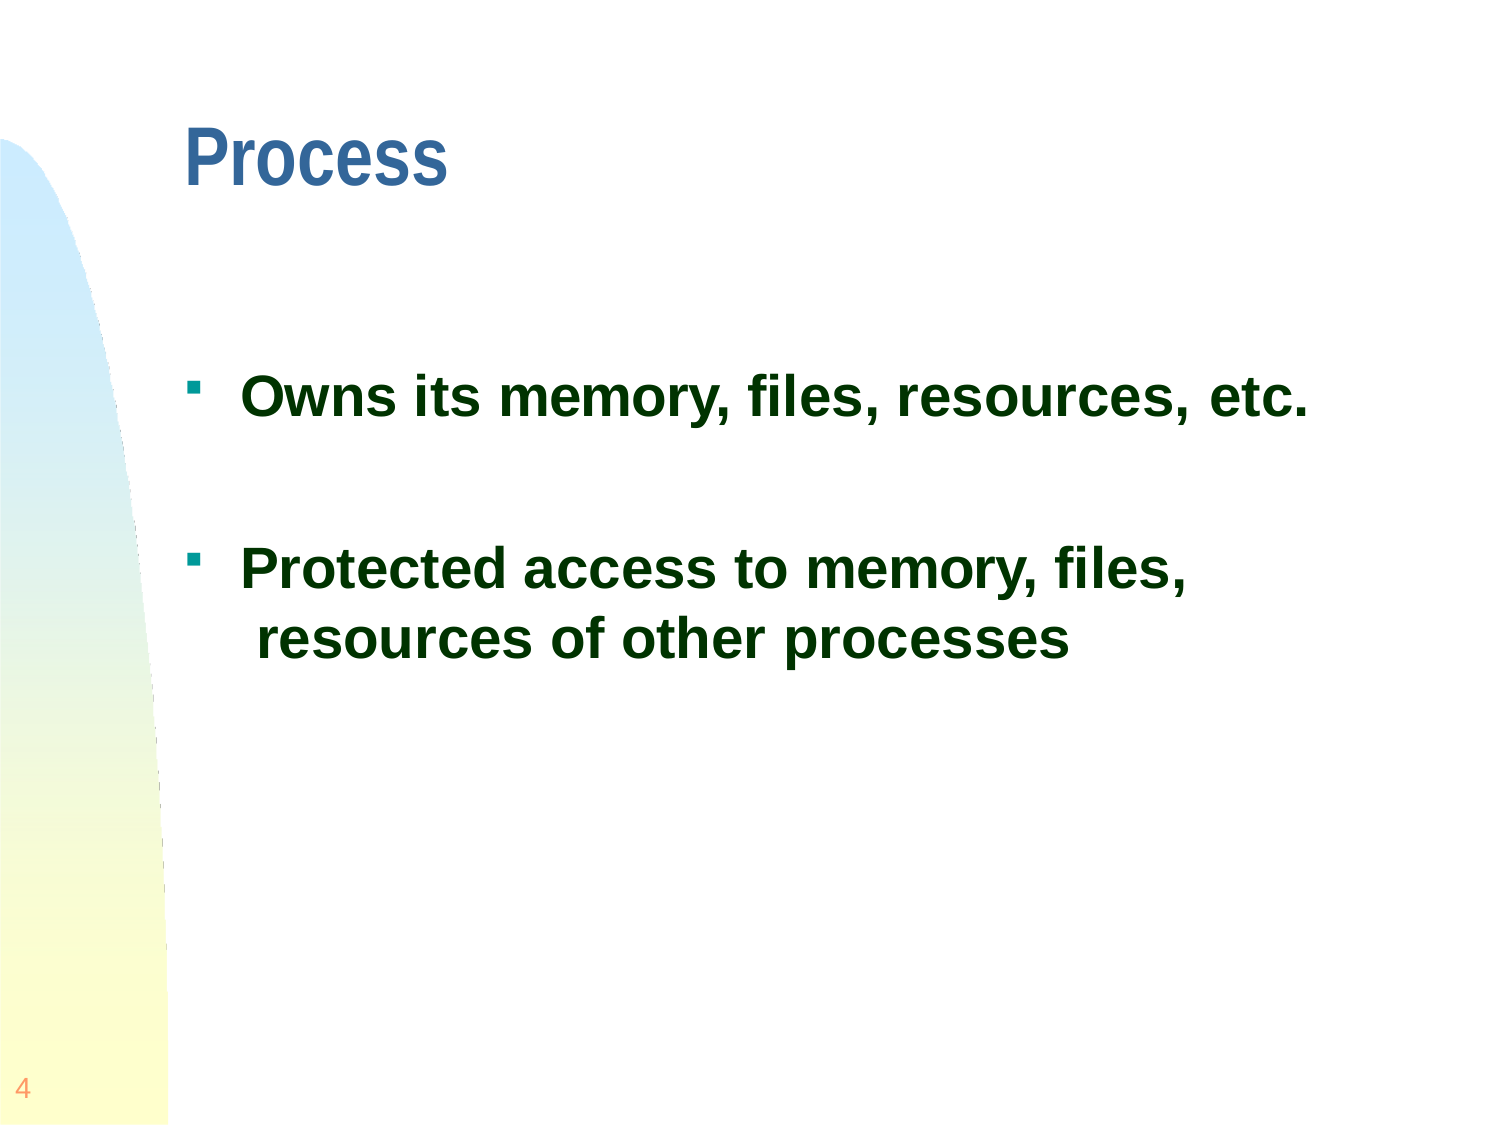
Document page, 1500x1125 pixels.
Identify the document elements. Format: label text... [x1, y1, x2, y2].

text_box Owns its memory, files, resources, etc. Protected access to memory, files, resources of other processes [181, 356, 1318, 671]
picture [0, 138, 169, 1125]
text_box 4 [8, 1069, 38, 1105]
title Process [182, 99, 625, 290]
